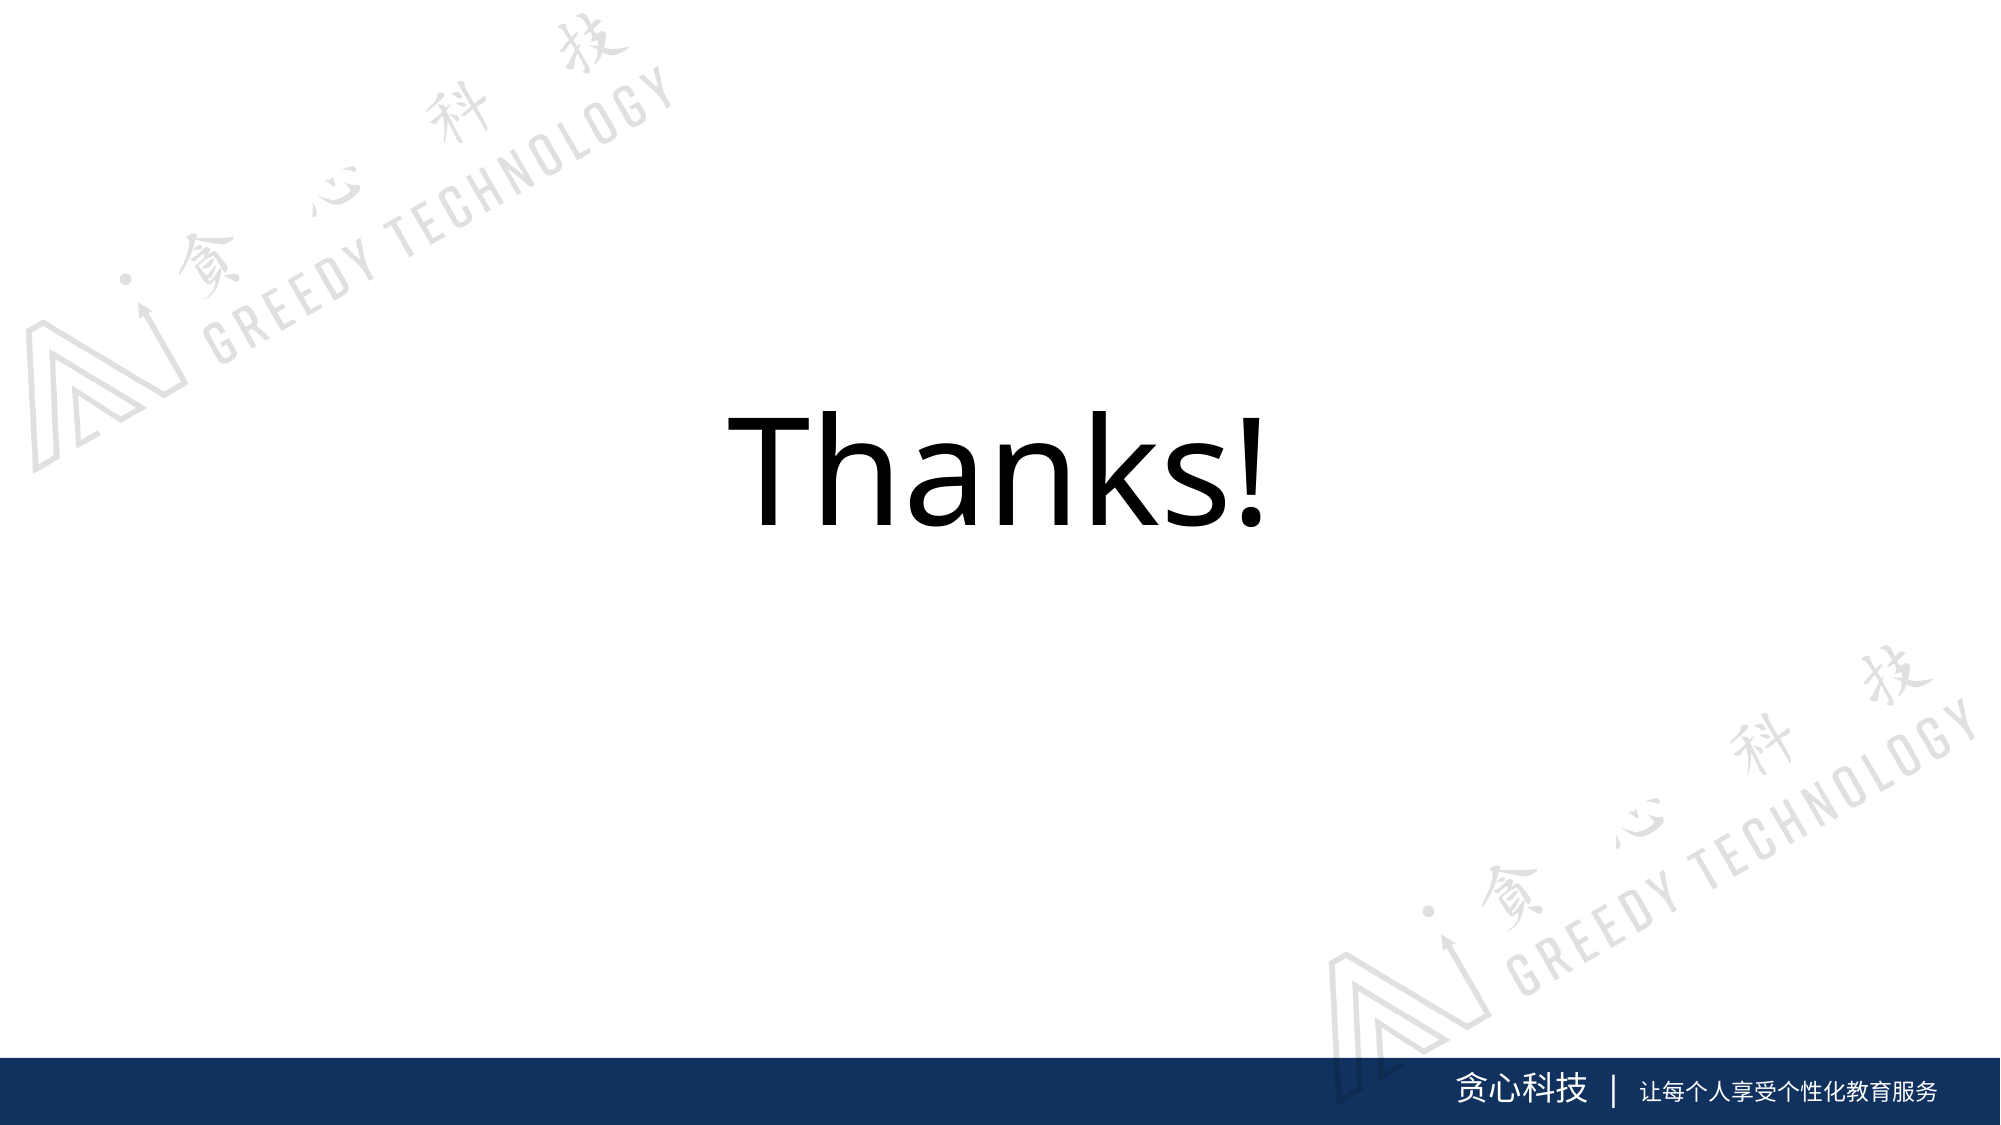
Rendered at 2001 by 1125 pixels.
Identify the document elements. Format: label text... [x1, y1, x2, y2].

picture [25, 13, 671, 474]
title Thanks! [137, 368, 1863, 586]
picture [1328, 645, 1975, 1106]
